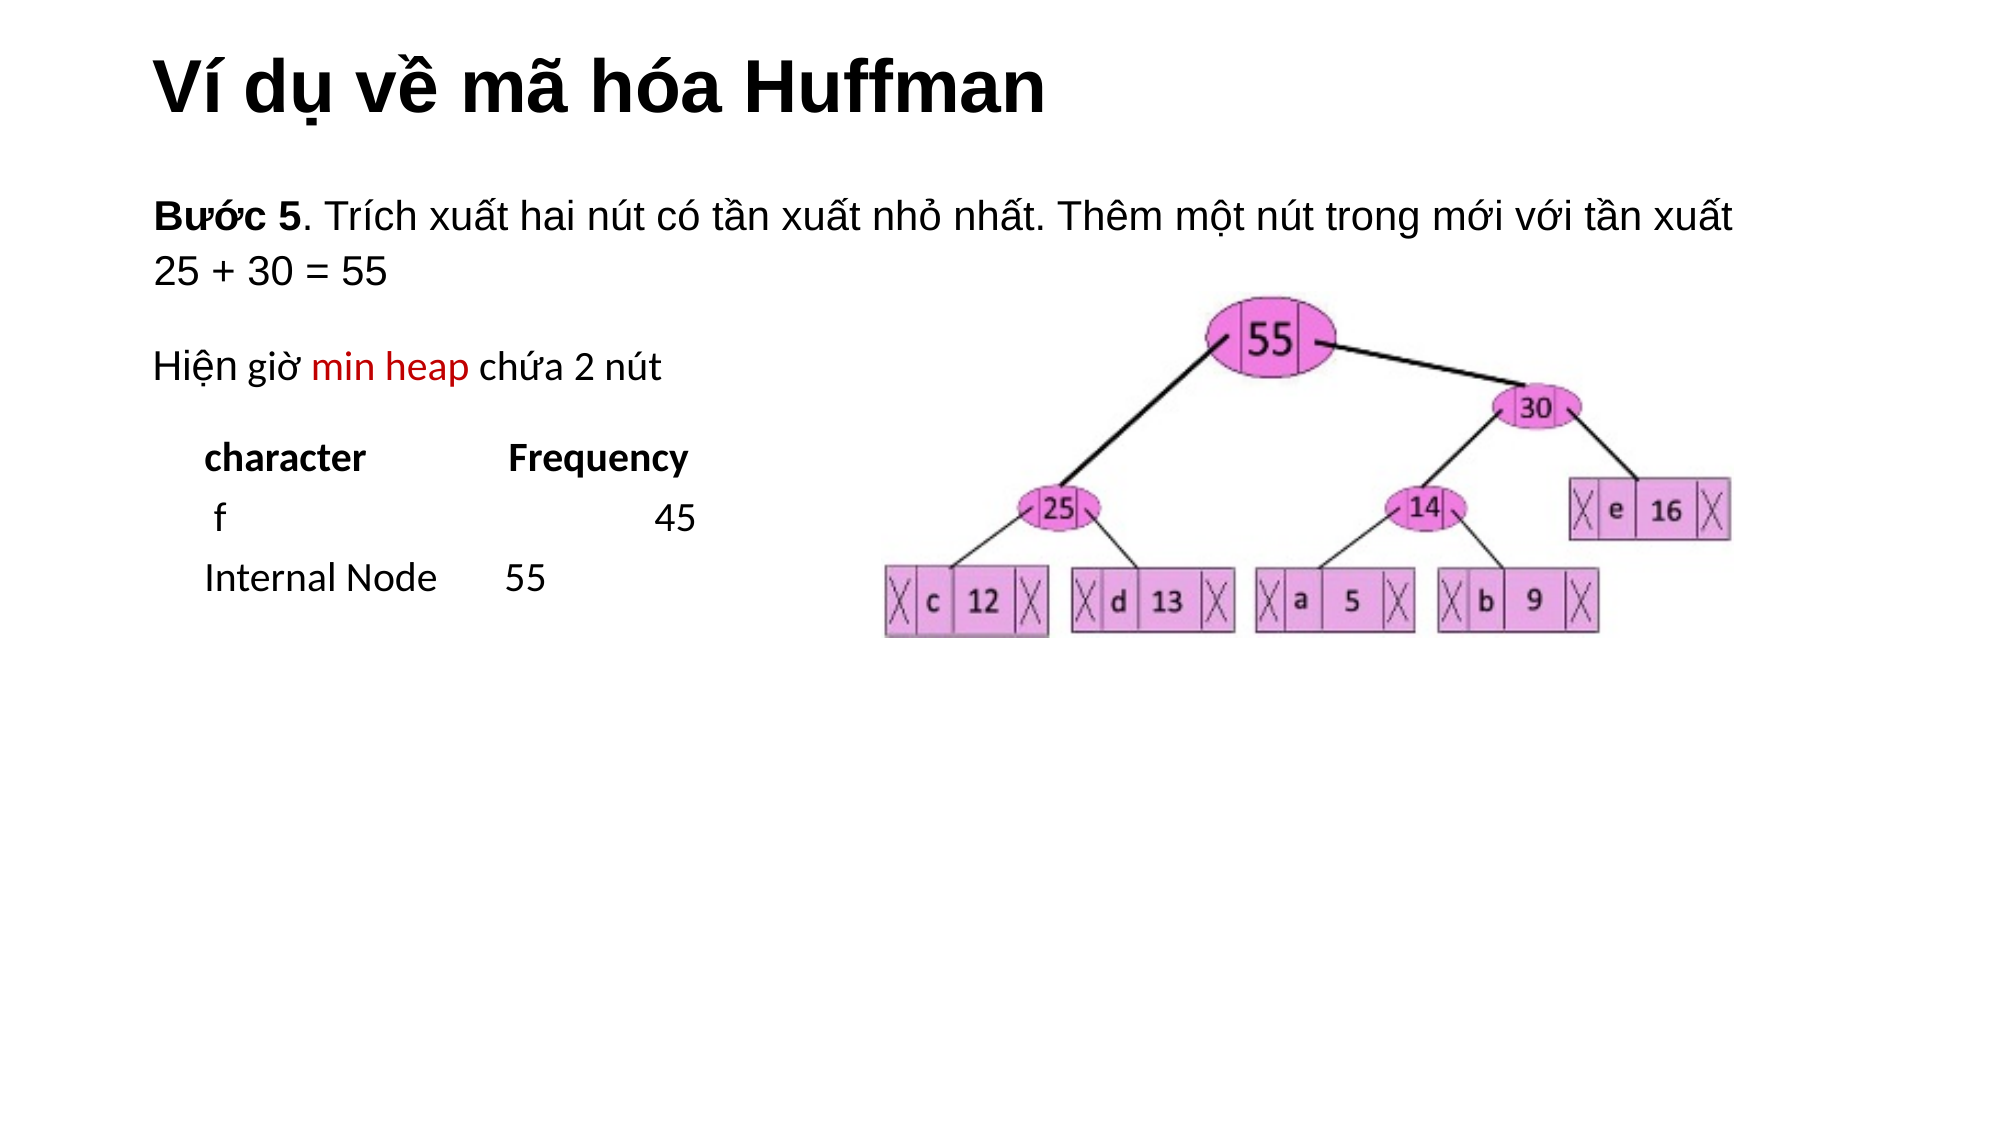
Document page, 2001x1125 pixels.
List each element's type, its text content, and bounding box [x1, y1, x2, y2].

text_box Hiện giờ min heap chứa 2 nút [137, 326, 881, 397]
title Ví dụ về mã hóa Huffman [137, 18, 1863, 159]
list Bước 5. Trích xuất hai nút có tần xuất nhỏ nhất. Thêm một nút trong mới với tần xuất 25 + 30 = 55 [100, 176, 1770, 1022]
picture [881, 291, 1734, 638]
text_box character Frequency f 45 Internal Node 55 [189, 412, 870, 608]
